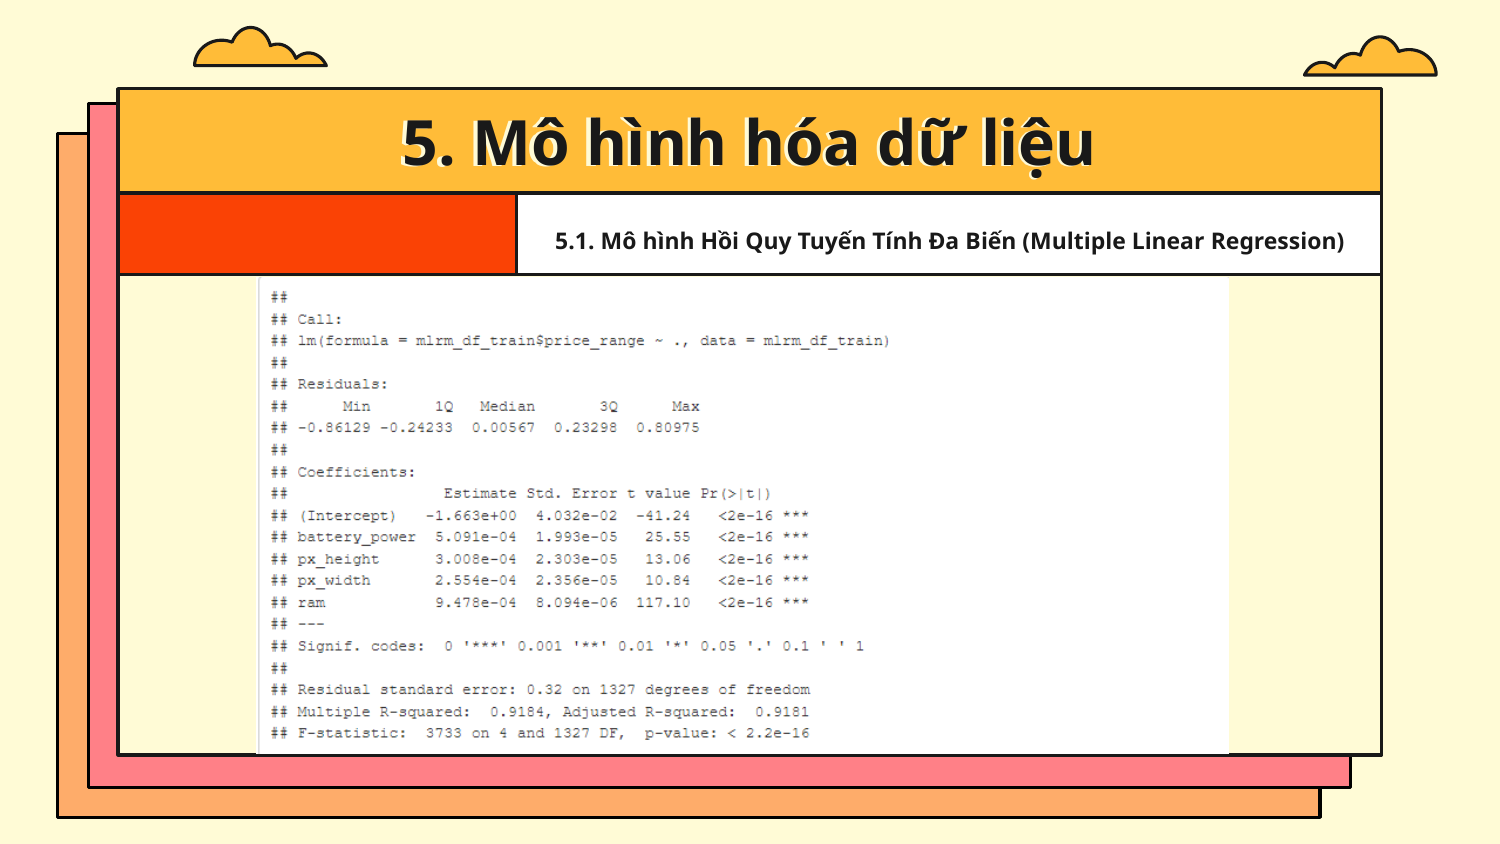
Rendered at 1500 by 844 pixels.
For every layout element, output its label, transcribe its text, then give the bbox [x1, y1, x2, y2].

picture [256, 277, 1229, 754]
title 5. Mô hình hóa dữ liệu [118, 88, 1382, 193]
text_box 5.1. Mô hình Hồi Quy Tuyến Tính Đa Biến (Multiple Linear Regression) [518, 192, 1382, 275]
